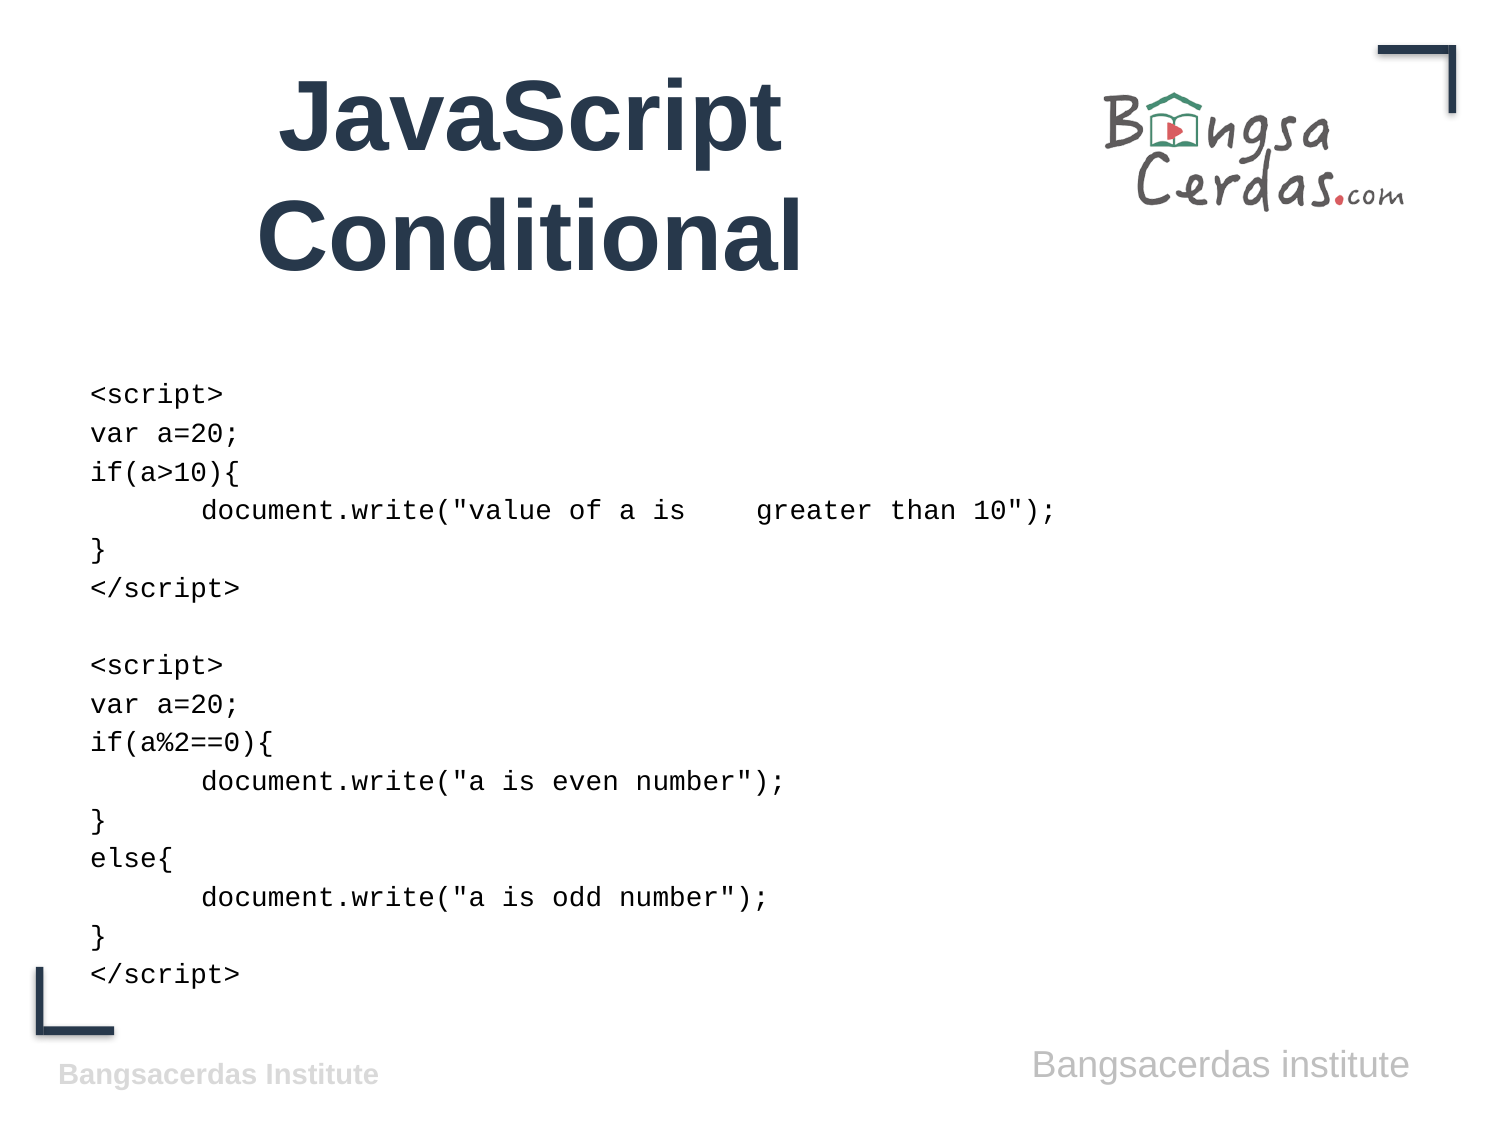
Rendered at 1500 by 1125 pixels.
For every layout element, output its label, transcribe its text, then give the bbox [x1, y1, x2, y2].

list <script> var a=20; if(a>10){ document.write("value of a is greater than 10"); } </script> <script> var a=20; if(a%2==0){ document.write("a is even number"); } else{ document.write("a is odd number"); } </script> [75, 368, 1425, 1005]
list <script> var a=20; if(a==10){ document.write("a is equal to 10"); } else if(a==15){ document.write("a is equal to 15"); } else if(a==20){ document.write("a is equal to 20"); } else{ document.write("a is not equal to 10, 15 or 20"); } </script> [1074, 89, 1425, 212]
title JavaScript Conditional [75, 45, 988, 297]
